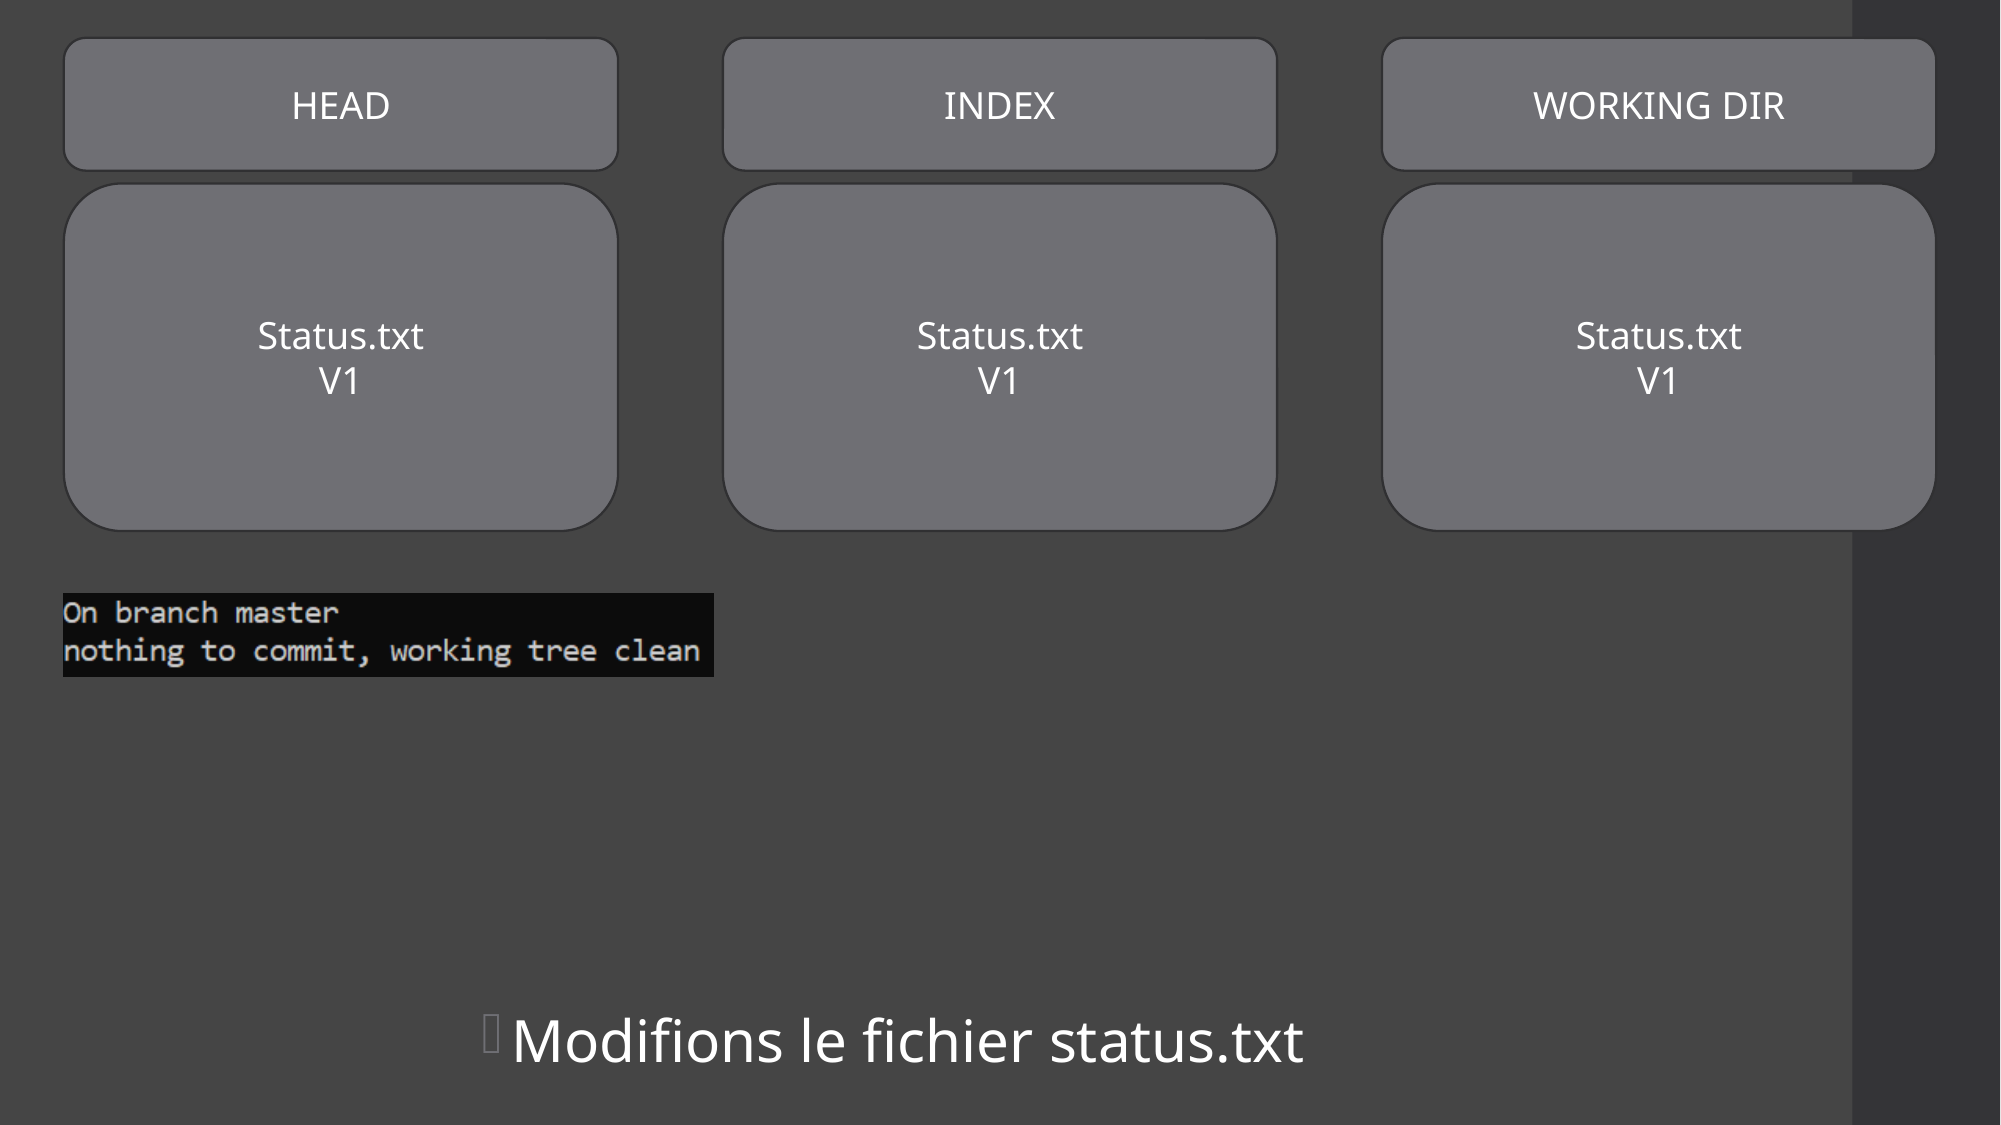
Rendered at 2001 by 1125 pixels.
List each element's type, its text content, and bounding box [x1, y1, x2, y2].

text_box Status.txt V1 [62, 182, 620, 533]
text_box INDEX [721, 36, 1279, 172]
text_box Status.txt V1 [721, 182, 1279, 533]
text_box WORKING DIR [1380, 36, 1938, 172]
text_box Status.txt V1 [1380, 182, 1938, 533]
list Modifions le fichier status.txt [421, 1004, 1579, 1088]
text_box HEAD [62, 36, 620, 172]
picture [63, 593, 715, 677]
